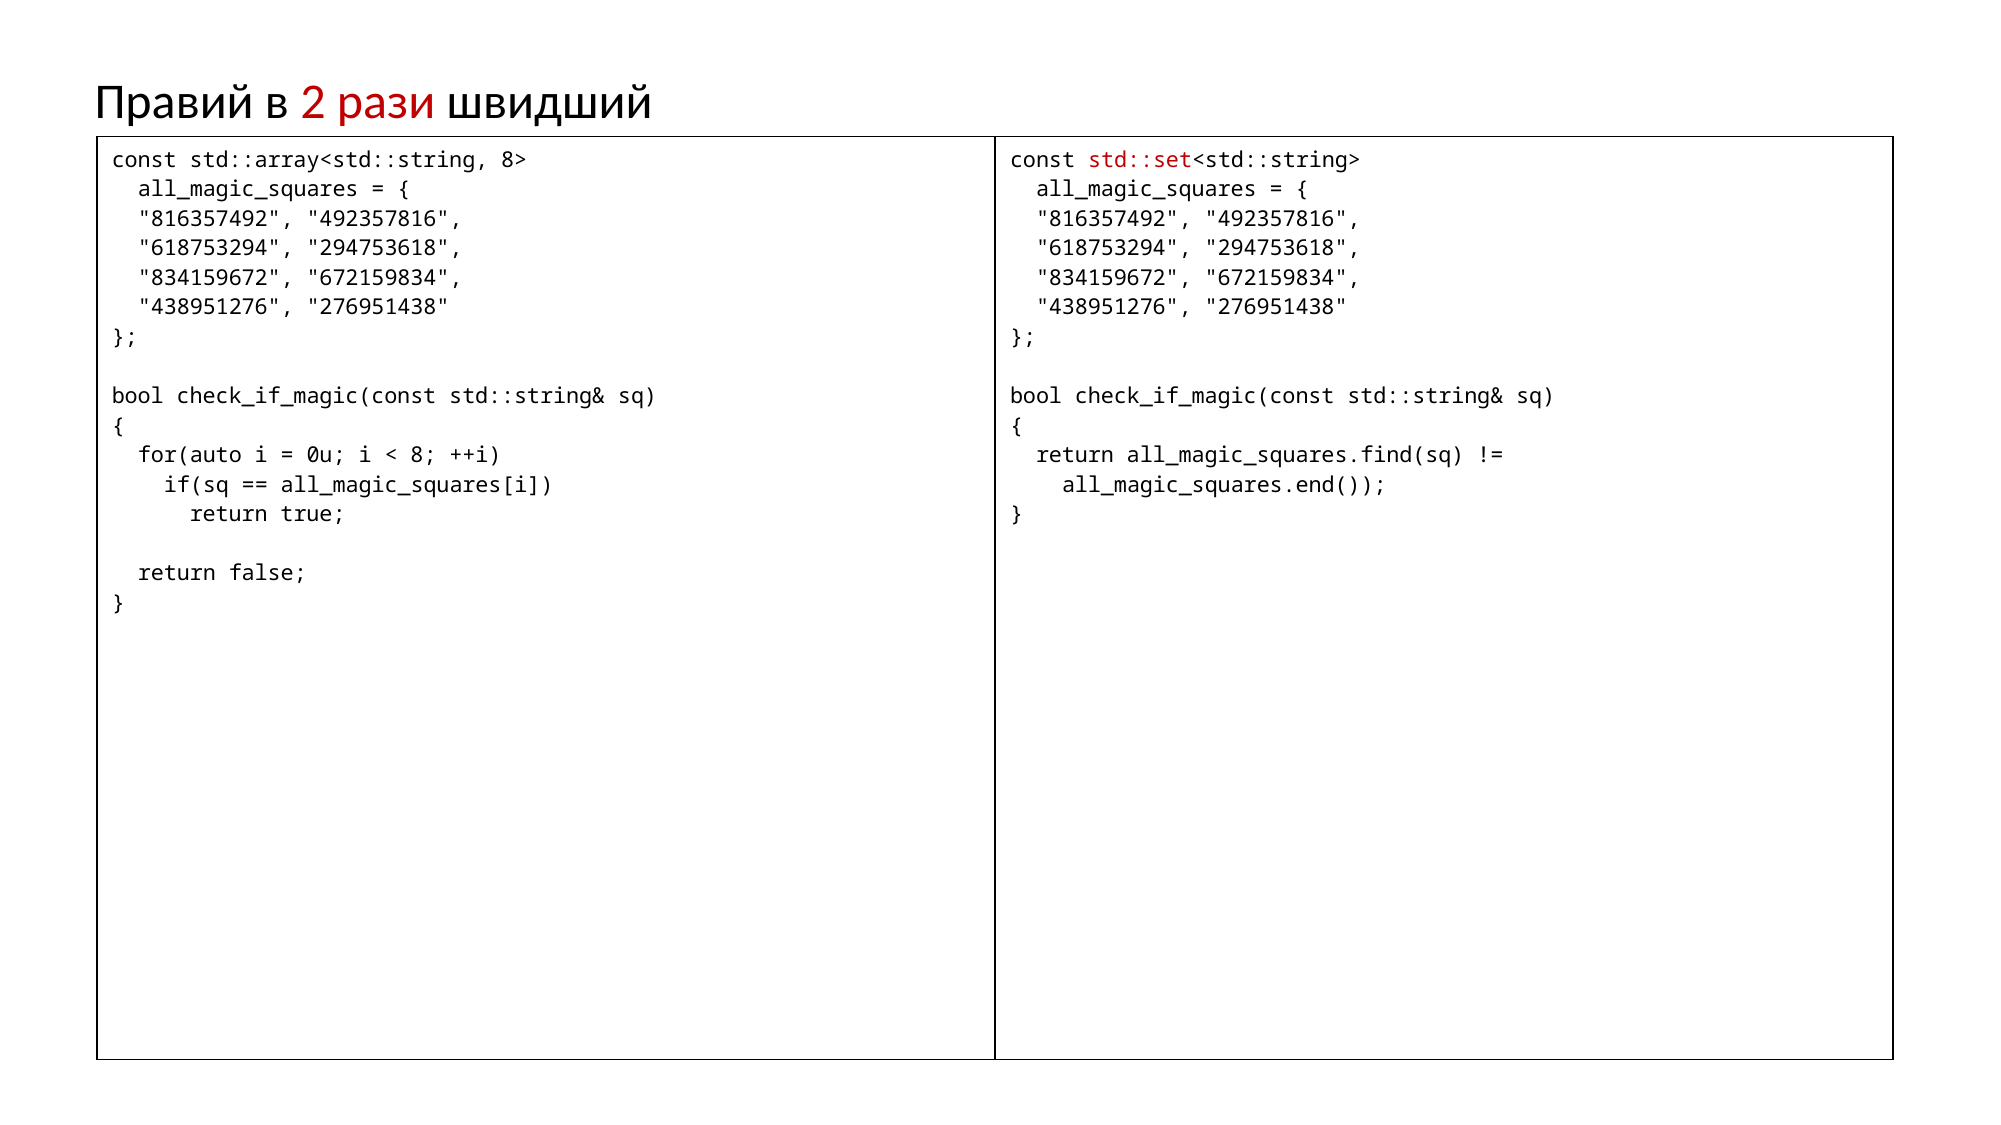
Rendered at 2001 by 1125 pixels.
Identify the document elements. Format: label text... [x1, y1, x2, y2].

table_header const std::array<std::string, 8> all_magic_squares = { "816357492", "492357816", "618753294", "294753618", "834159672", "672159834", "438951276", "276951438" }; bool check_if_magic(const std::string& sq) { for(auto i = 0u; i < 8; ++i) if(sq == all_magic_squares[i]) return true; return false; } [98, 137, 994, 1059]
text_box Правий в 2 рази швидший [79, 60, 668, 136]
table_header const std::set<std::string> all_magic_squares = { "816357492", "492357816", "618753294", "294753618", "834159672", "672159834", "438951276", "276951438" }; bool check_if_magic(const std::string& sq) { return all_magic_squares.find(sq) != all_magic_squares.end()); } [996, 137, 1892, 1059]
